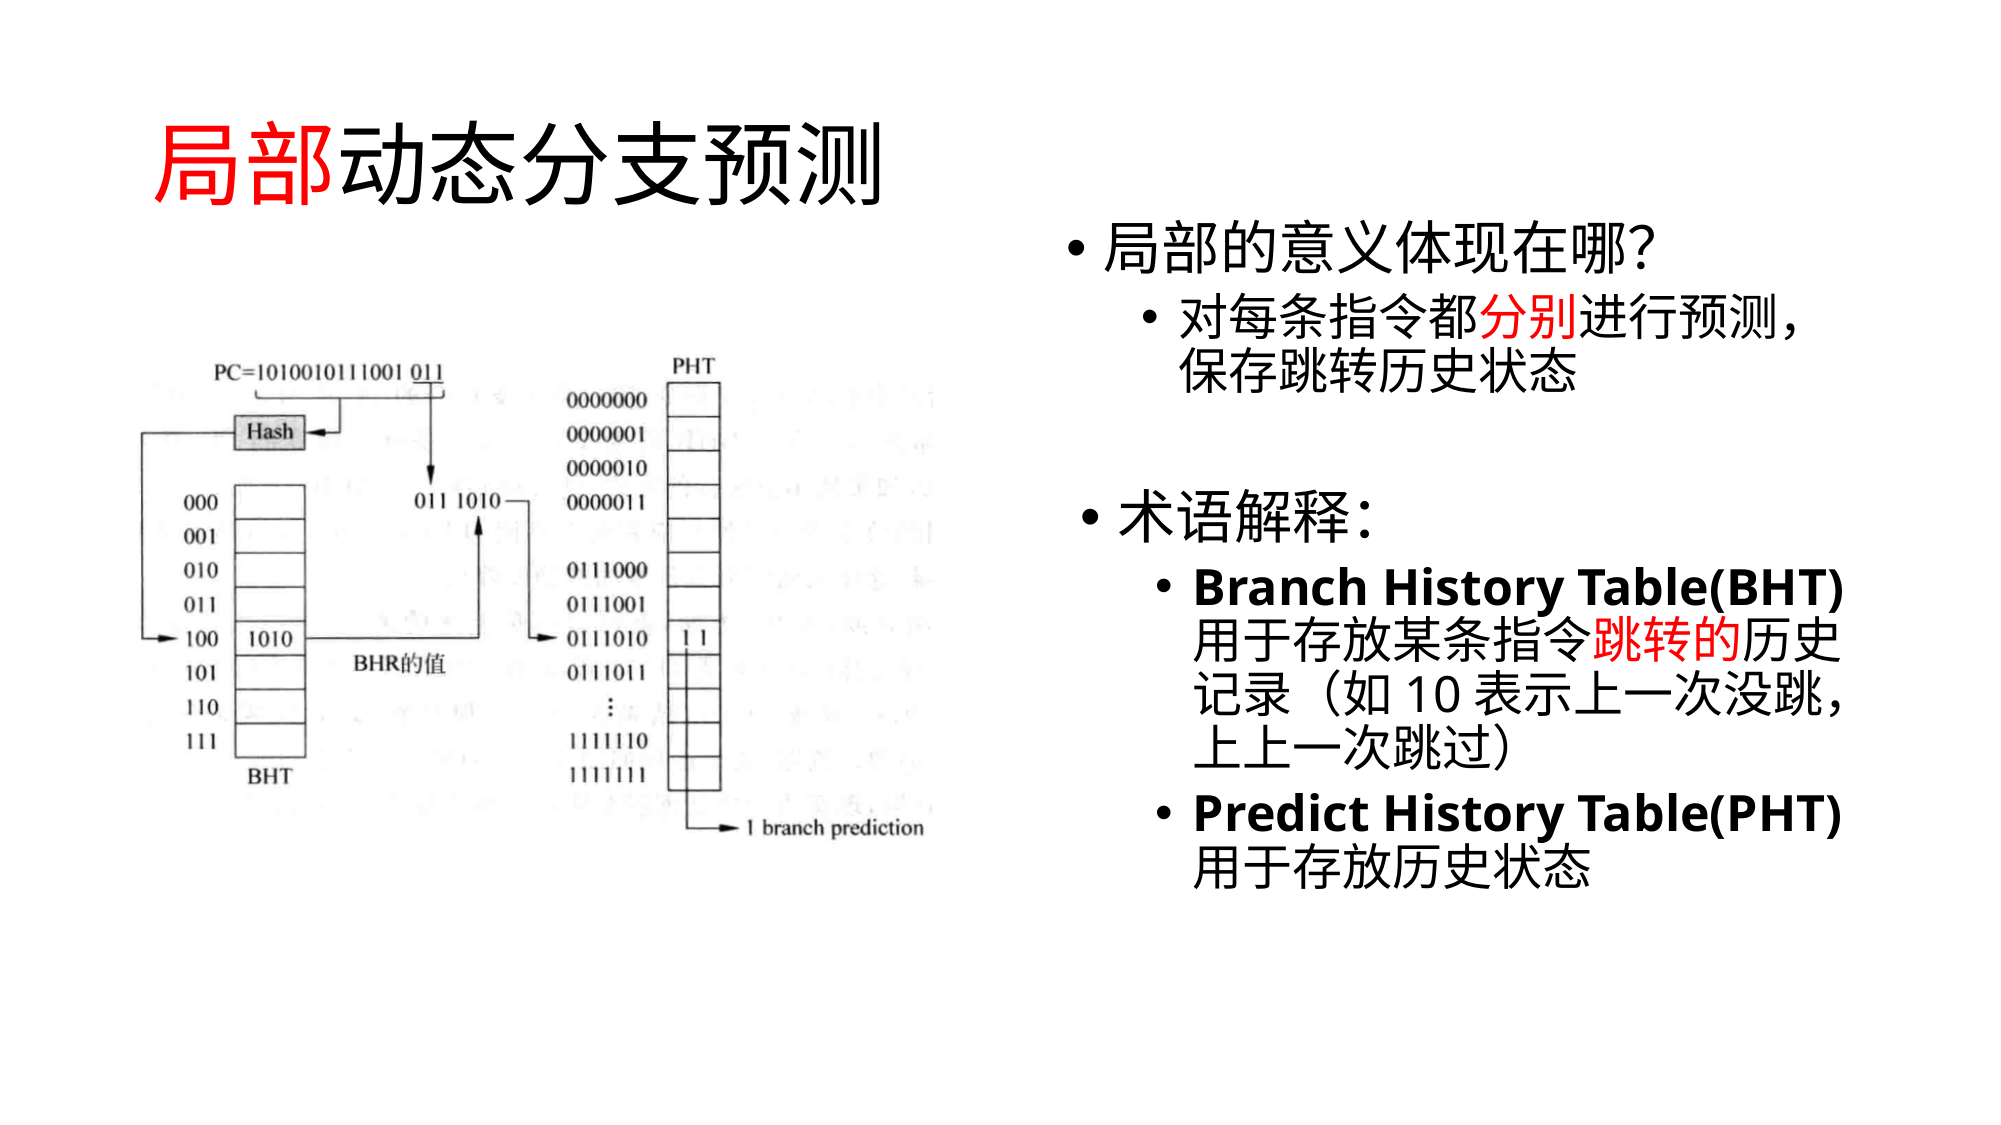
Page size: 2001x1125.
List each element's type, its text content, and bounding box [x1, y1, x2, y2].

picture [137, 347, 933, 847]
text_box 局部的意义体现在哪？ 对每条指令都分别进行预测，保存跳转历史状态 [1051, 211, 1849, 839]
title 局部动态分支预测 [137, 59, 1863, 278]
list 术语解释： Branch History Table(BHT)用于存放某条指令跳转的历史记录（如10表示上一次没跳，上上一次跳过） Predict History Table(PHT)用于存放历史状态 [1065, 481, 1863, 1108]
